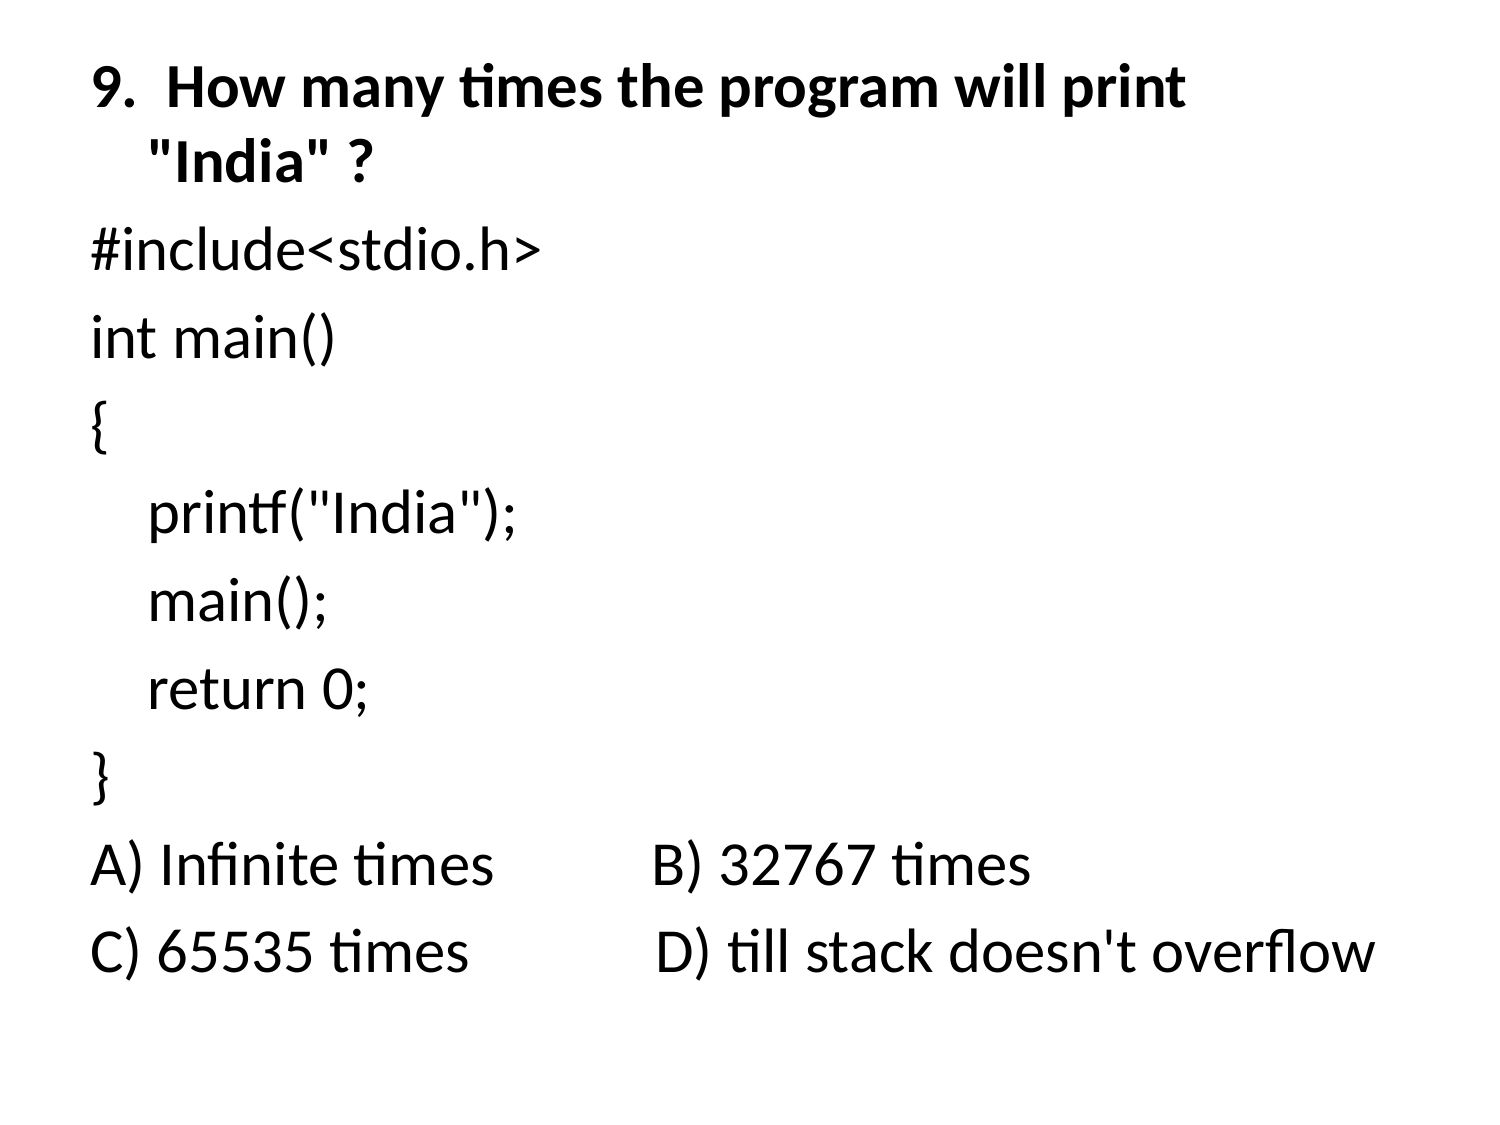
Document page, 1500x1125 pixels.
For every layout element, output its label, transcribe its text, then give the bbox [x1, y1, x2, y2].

list 9. How many times the program will print "India" ? #include<stdio.h> int main() { printf("India"); main(); return 0; } A) Infinite times B) 32767 times C) 65535 times D) till stack doesn't overflow [75, 37, 1425, 1005]
